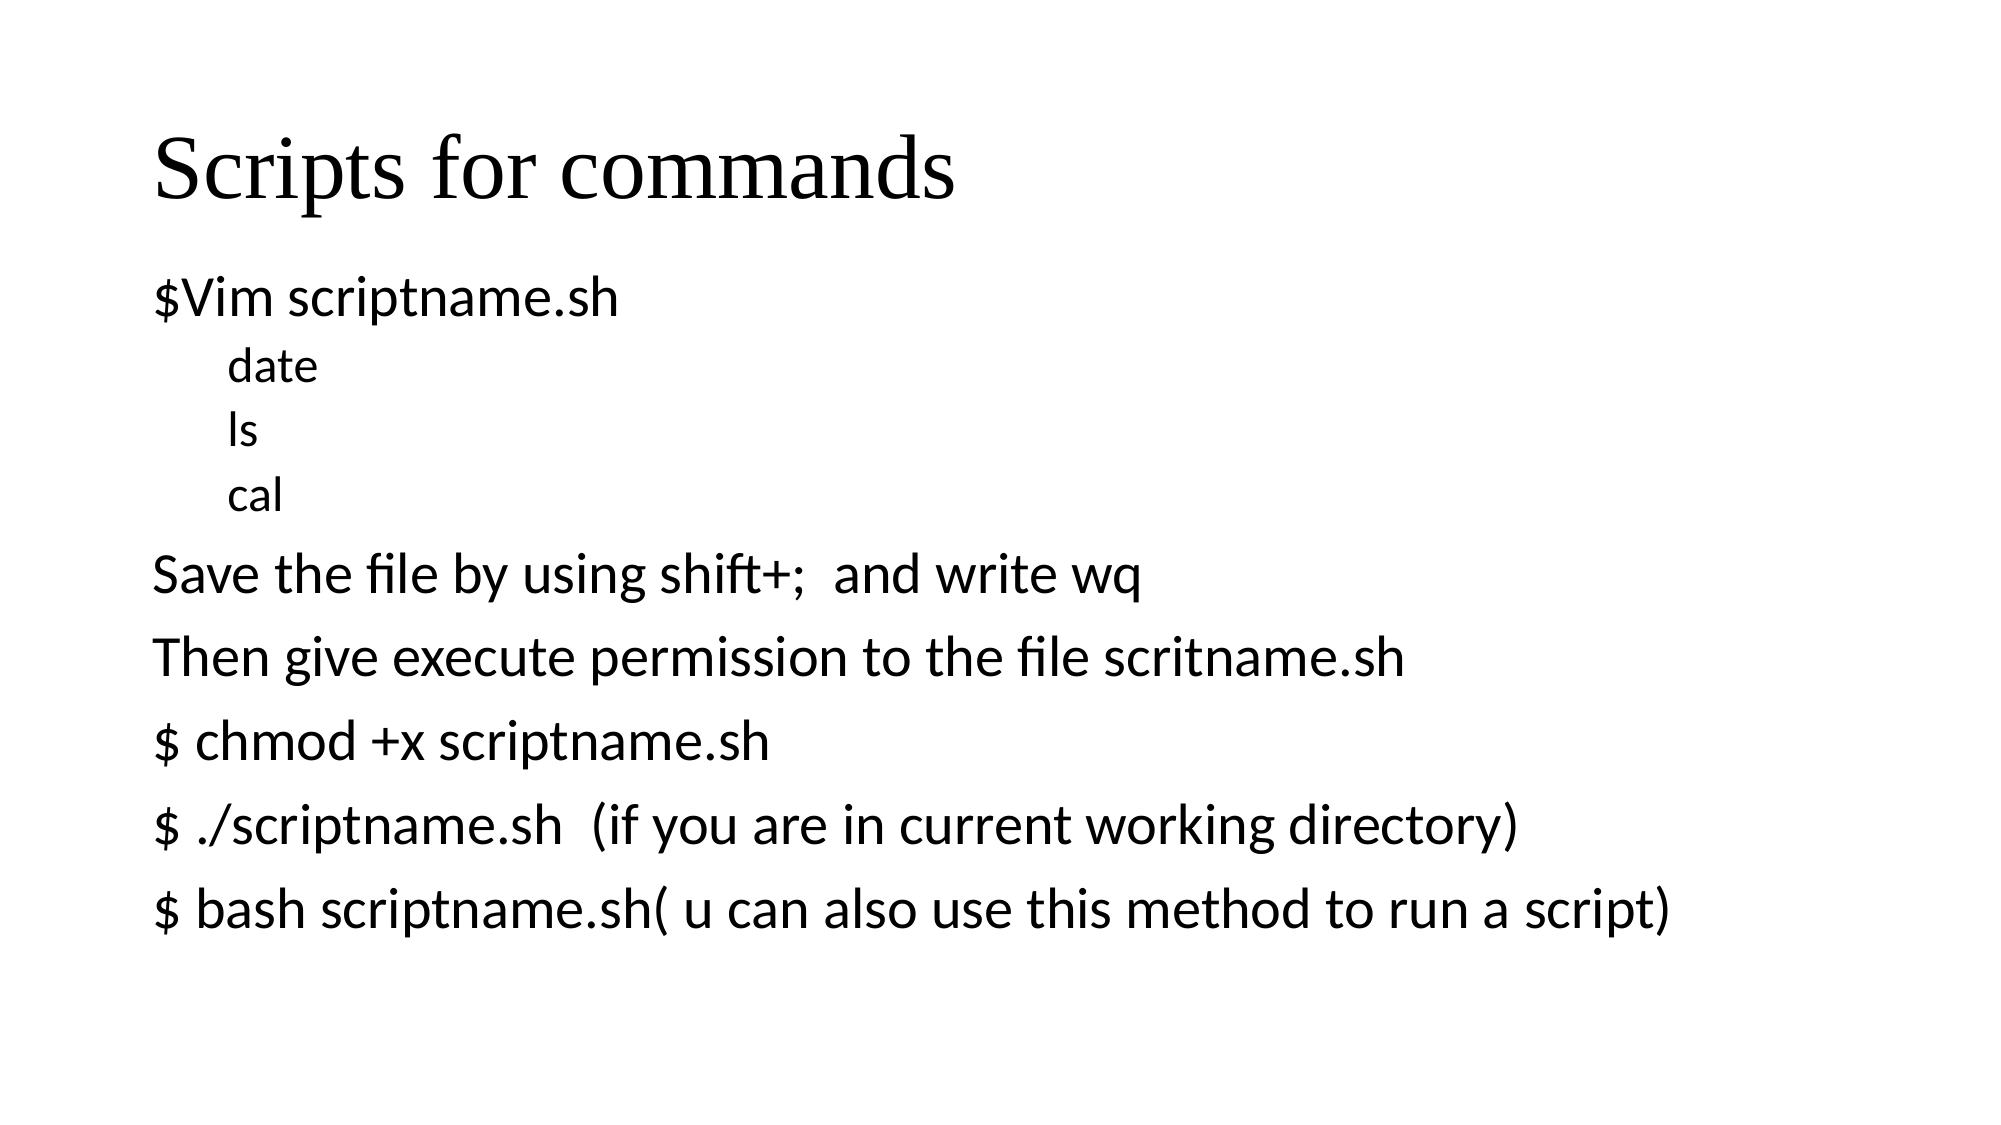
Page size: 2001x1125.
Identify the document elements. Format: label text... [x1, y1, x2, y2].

title Scripts for commands [137, 59, 1863, 258]
list $Vim scriptname.sh date ls cal Save the file by using shift+; and write wq Then give execute permission to the file scritname.sh $ chmod +x scriptname.sh $ ./scriptname.sh (if you are in current working directory) $ bash scriptname.sh( u can also use this method to run a script) [137, 258, 1863, 1014]
